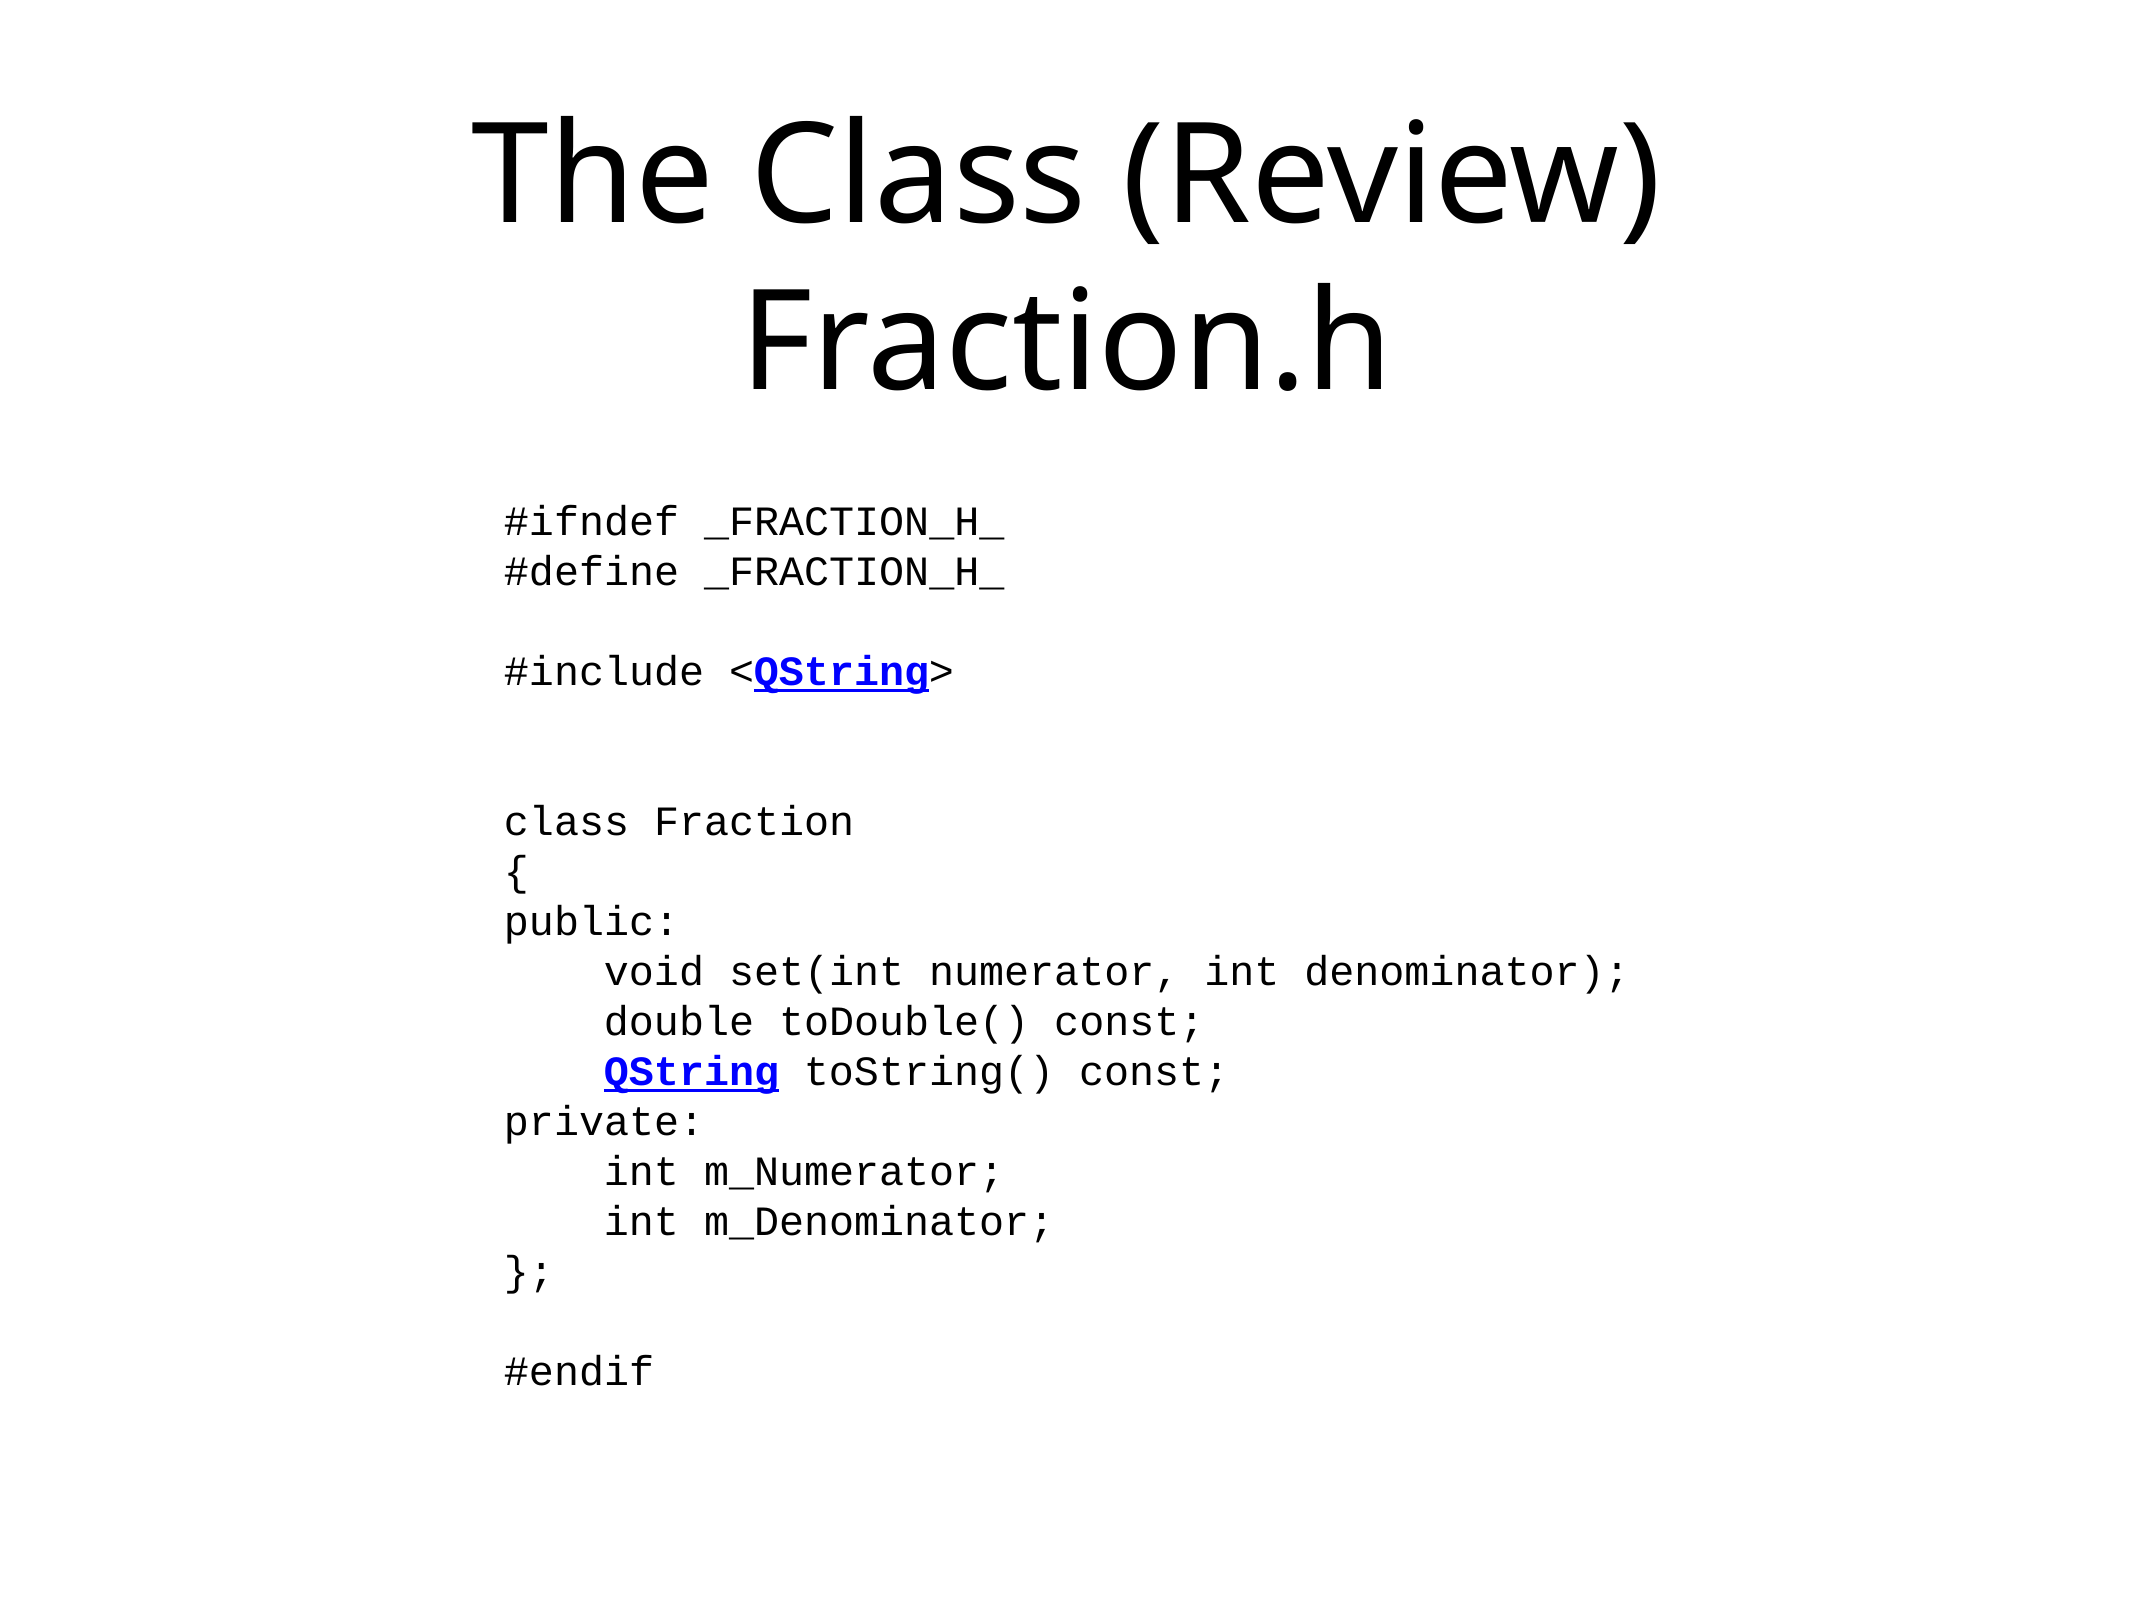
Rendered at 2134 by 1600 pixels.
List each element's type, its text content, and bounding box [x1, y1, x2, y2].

title The Class (Review) Fraction.h [155, 72, 1978, 428]
text_box #ifndef _FRACTION_H_ #define _FRACTION_H_ #include <QString> class Fraction { public: void set(int numerator, int denominator); double toDouble() const; QString toString() const; private: int m_Numerator; int m_Denominator; }; #endif [495, 485, 1638, 1403]
